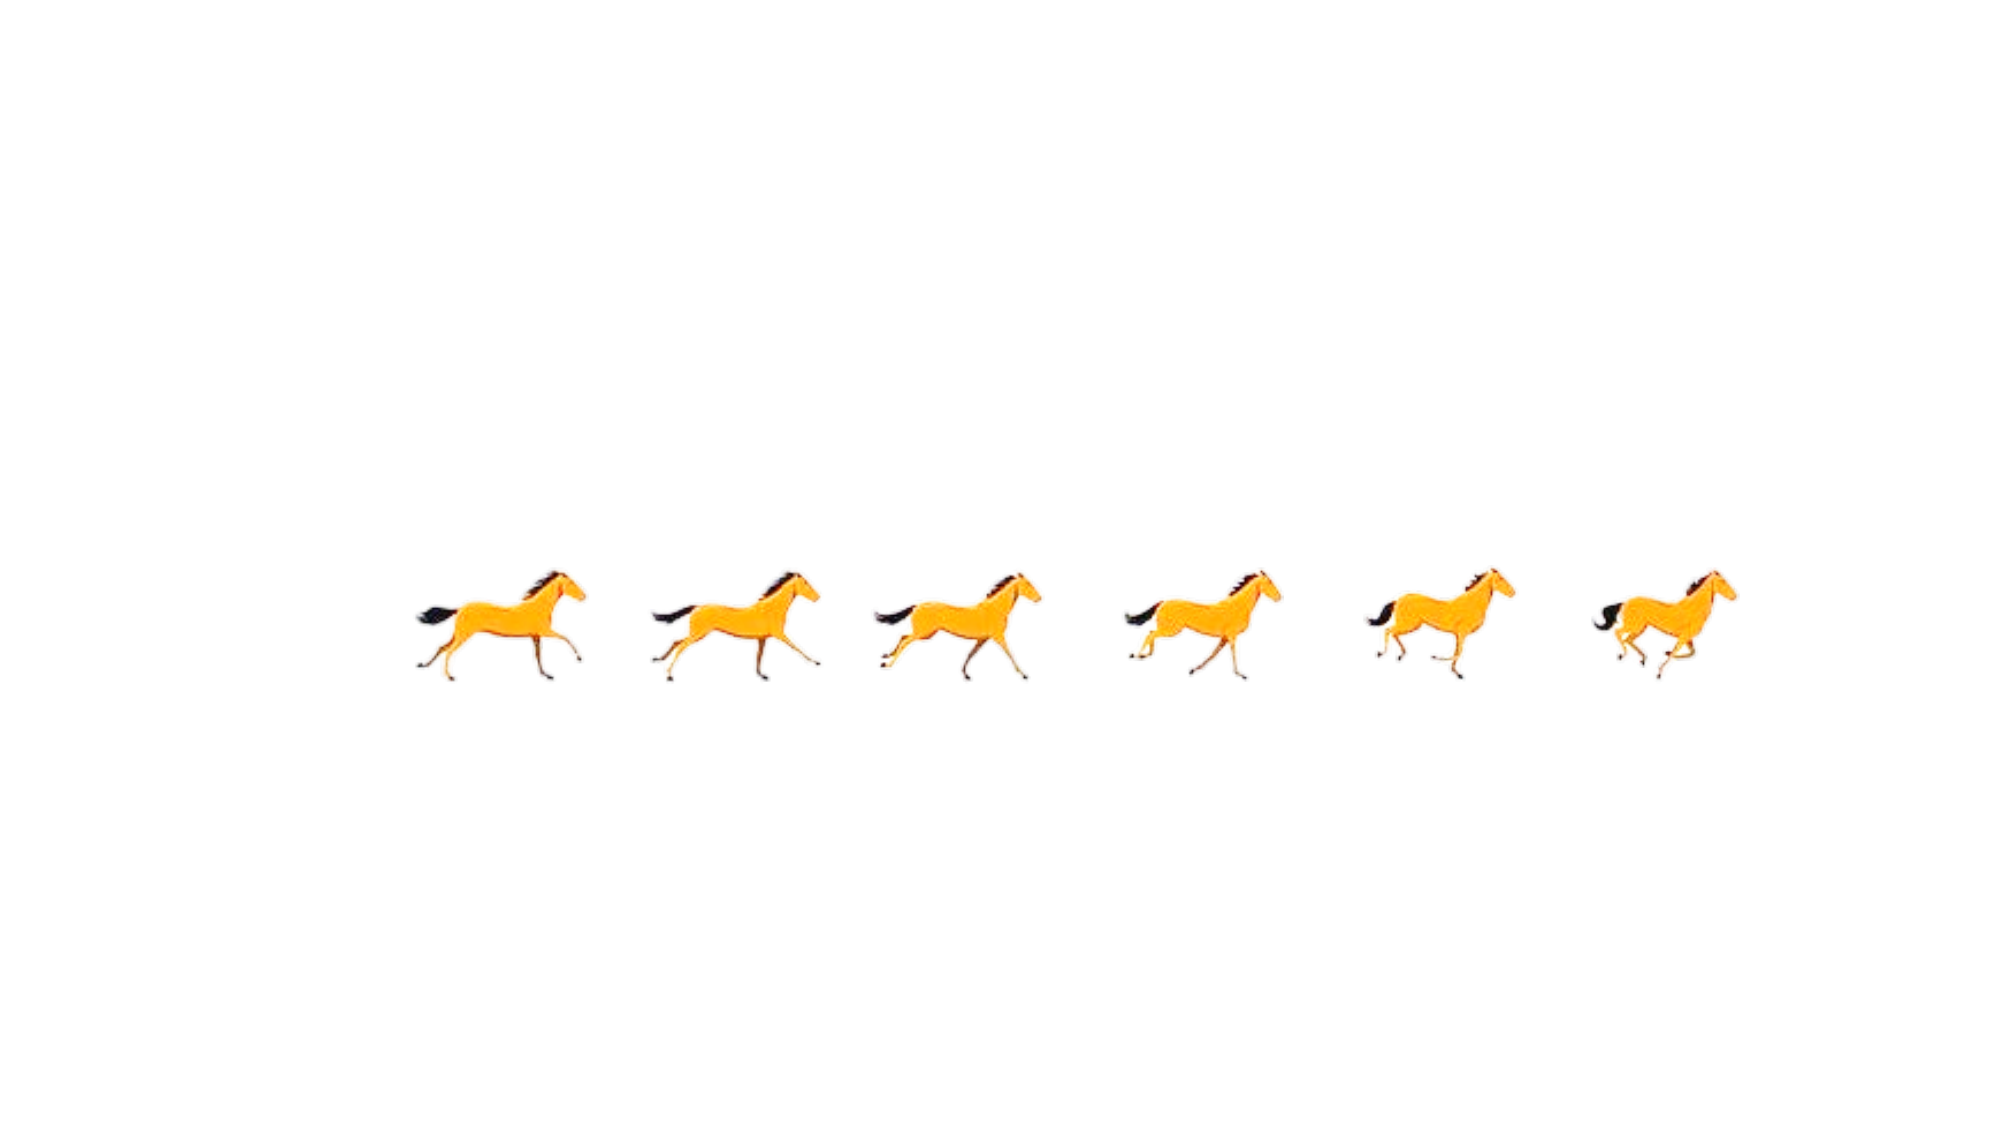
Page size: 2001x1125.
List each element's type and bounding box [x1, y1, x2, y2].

picture [390, 540, 1788, 698]
